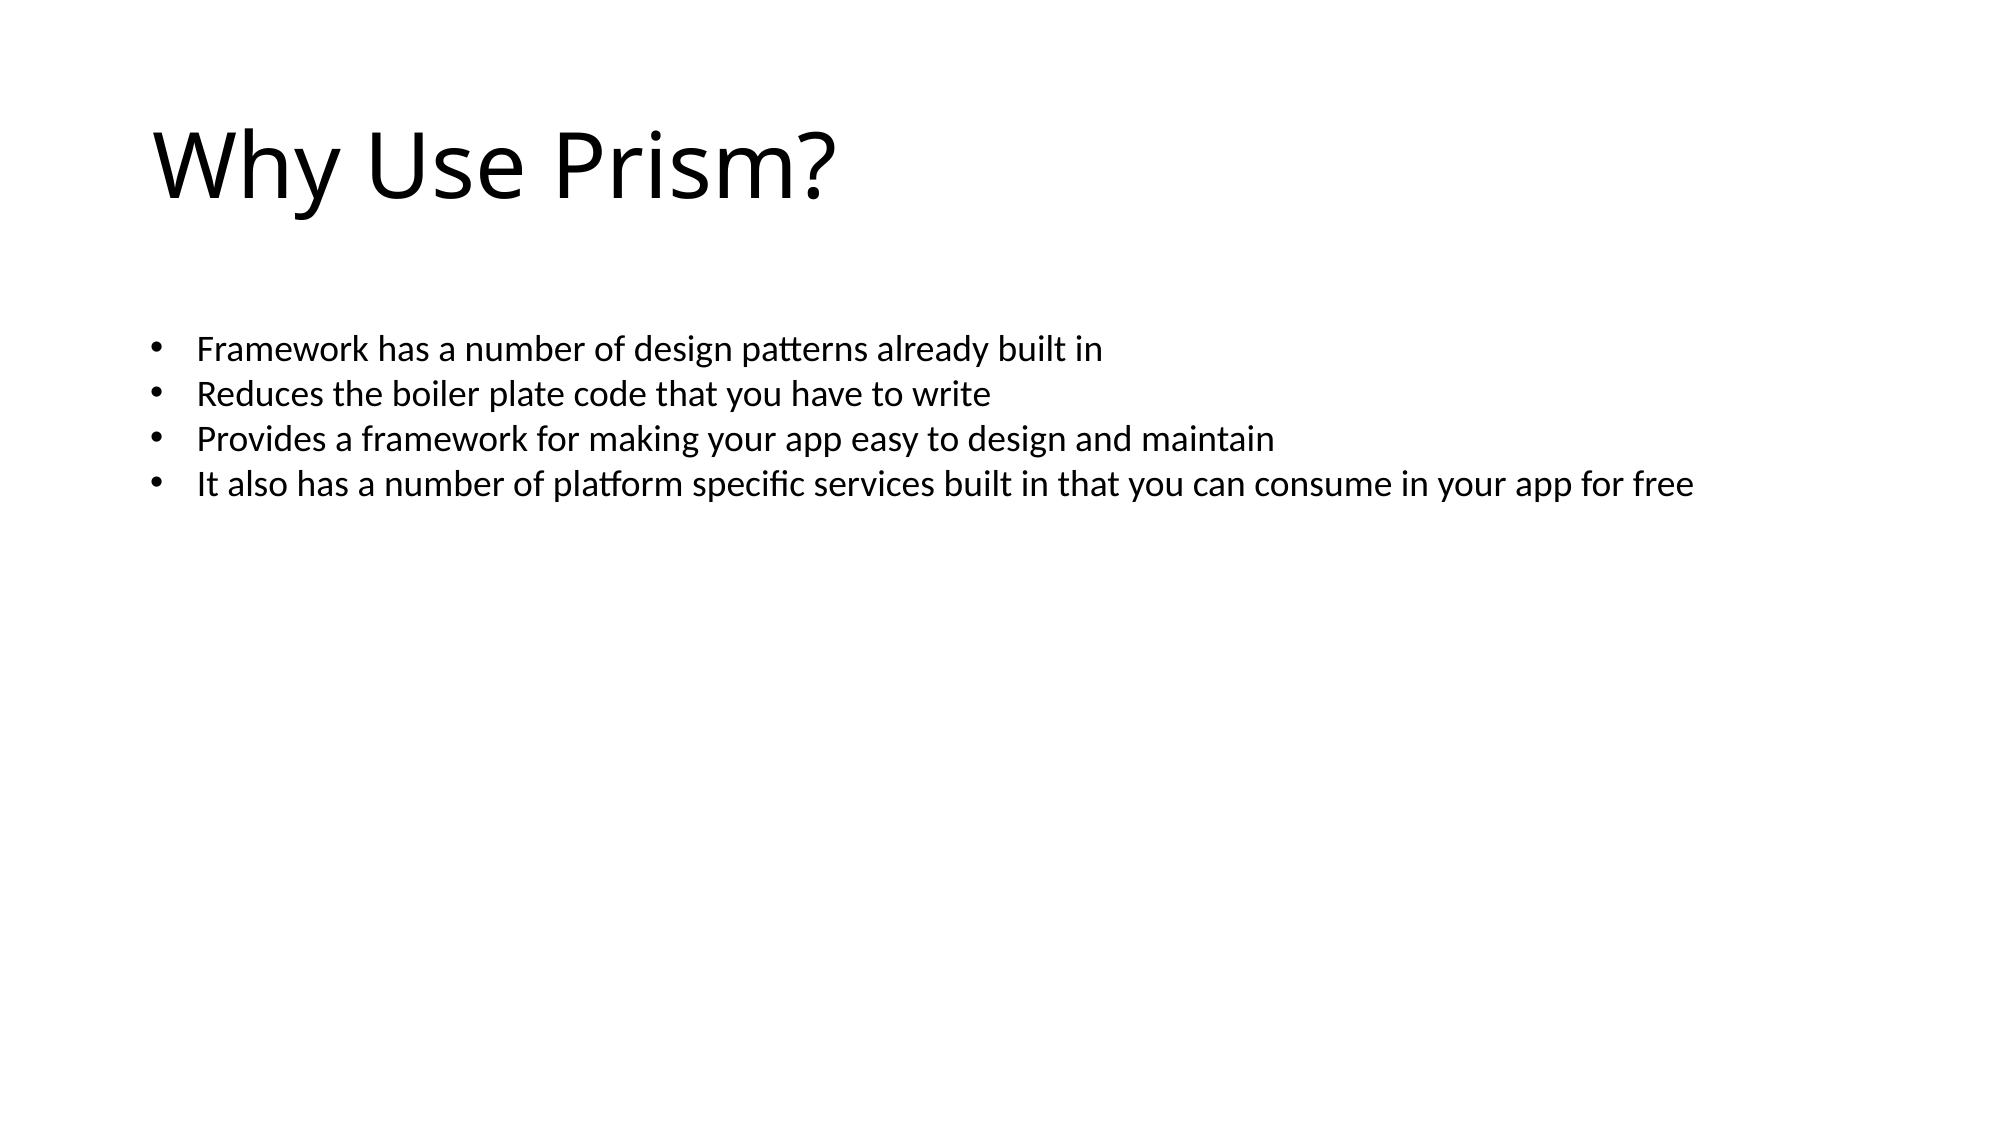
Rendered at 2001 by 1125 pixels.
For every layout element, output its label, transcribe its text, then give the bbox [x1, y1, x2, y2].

title Why Use Prism? [137, 59, 1863, 278]
text_box Framework has a number of design patterns already built in Reduces the boiler plate code that you have to write Provides a framework for making your app easy to design and maintain It also has a number of platform specific services built in that you can consume in your app for free [135, 316, 1867, 511]
